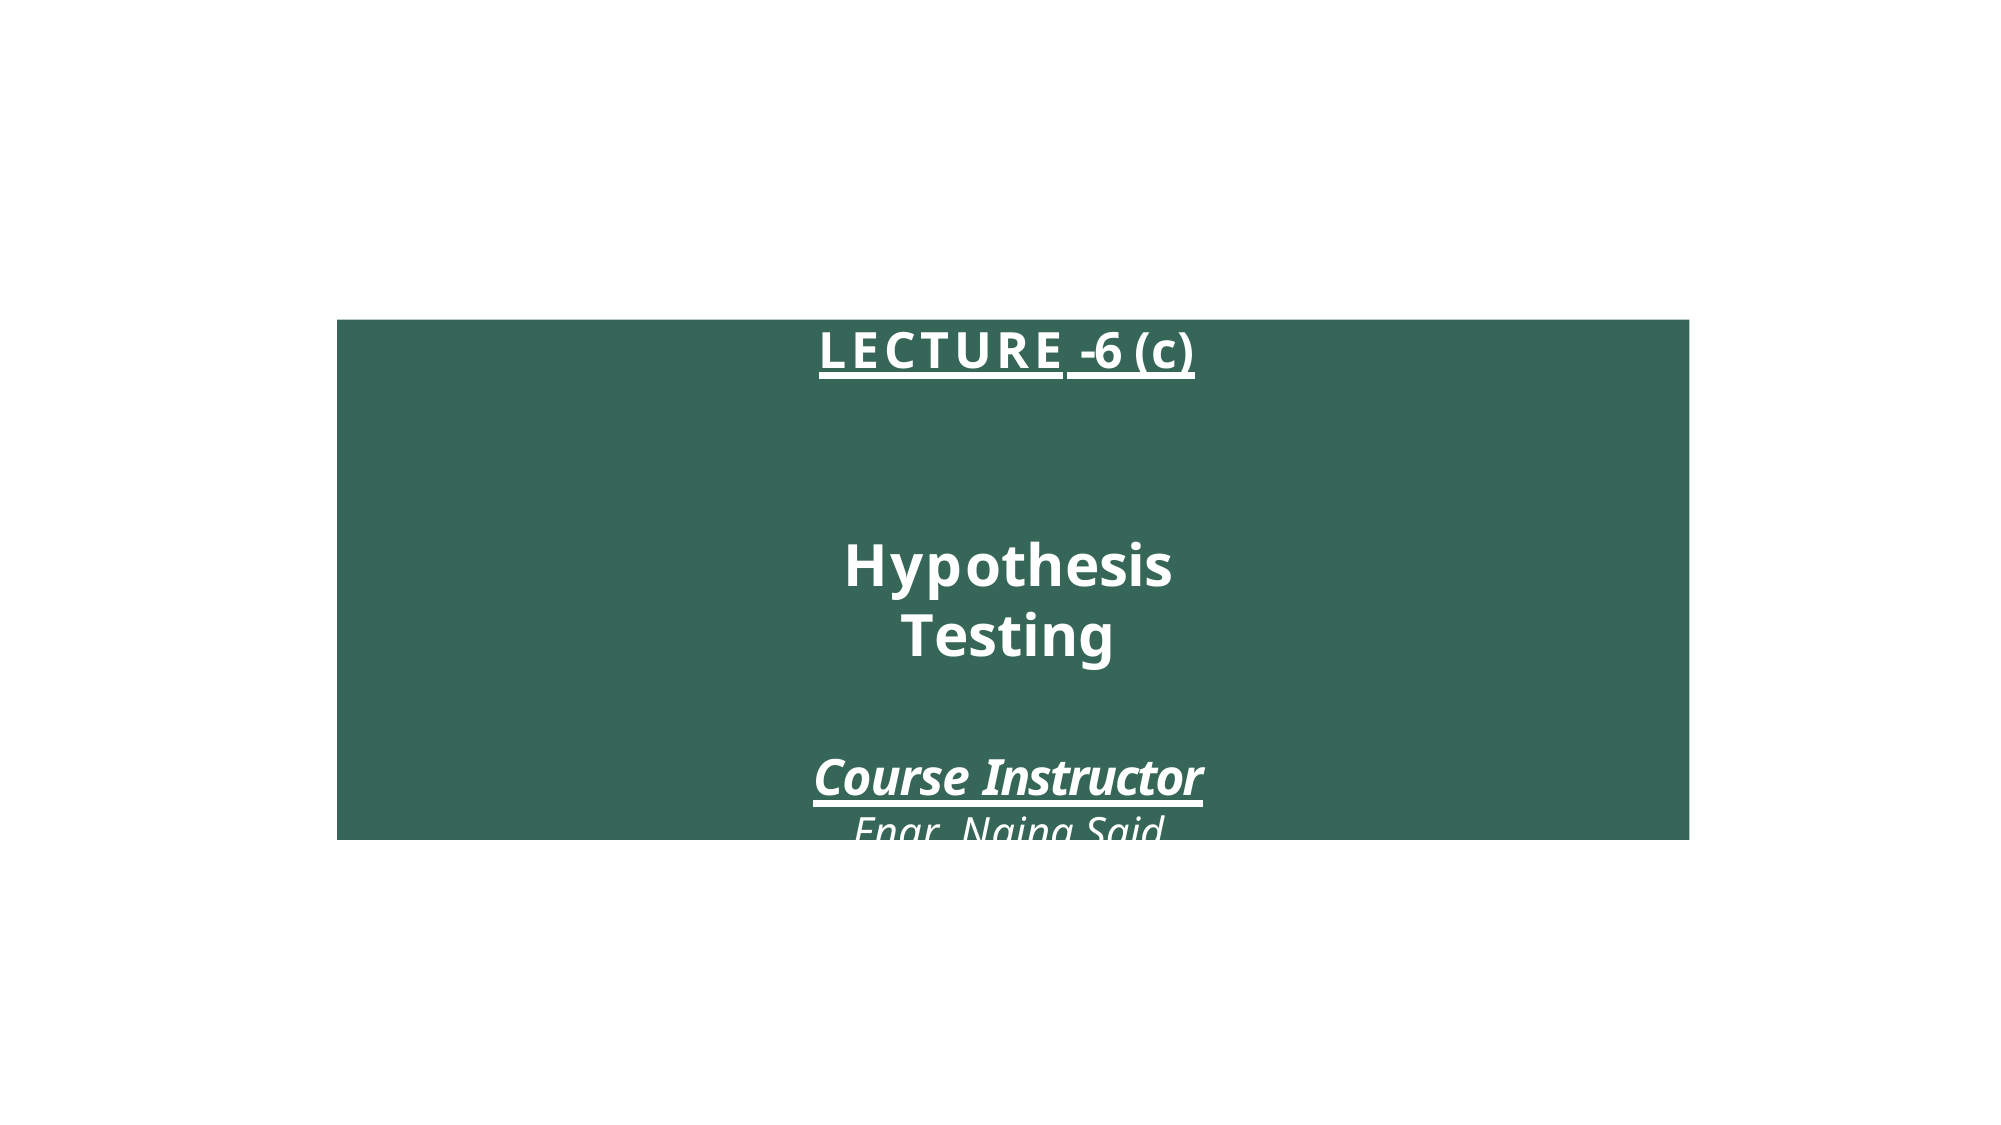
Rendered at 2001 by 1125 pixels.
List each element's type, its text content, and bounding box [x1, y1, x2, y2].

title LECTURE -6 (c) [816, 315, 1200, 506]
text_box Hypothesis Testing Course Instructor Engr. Naina Said [753, 525, 1263, 856]
text_box [337, 319, 1690, 840]
